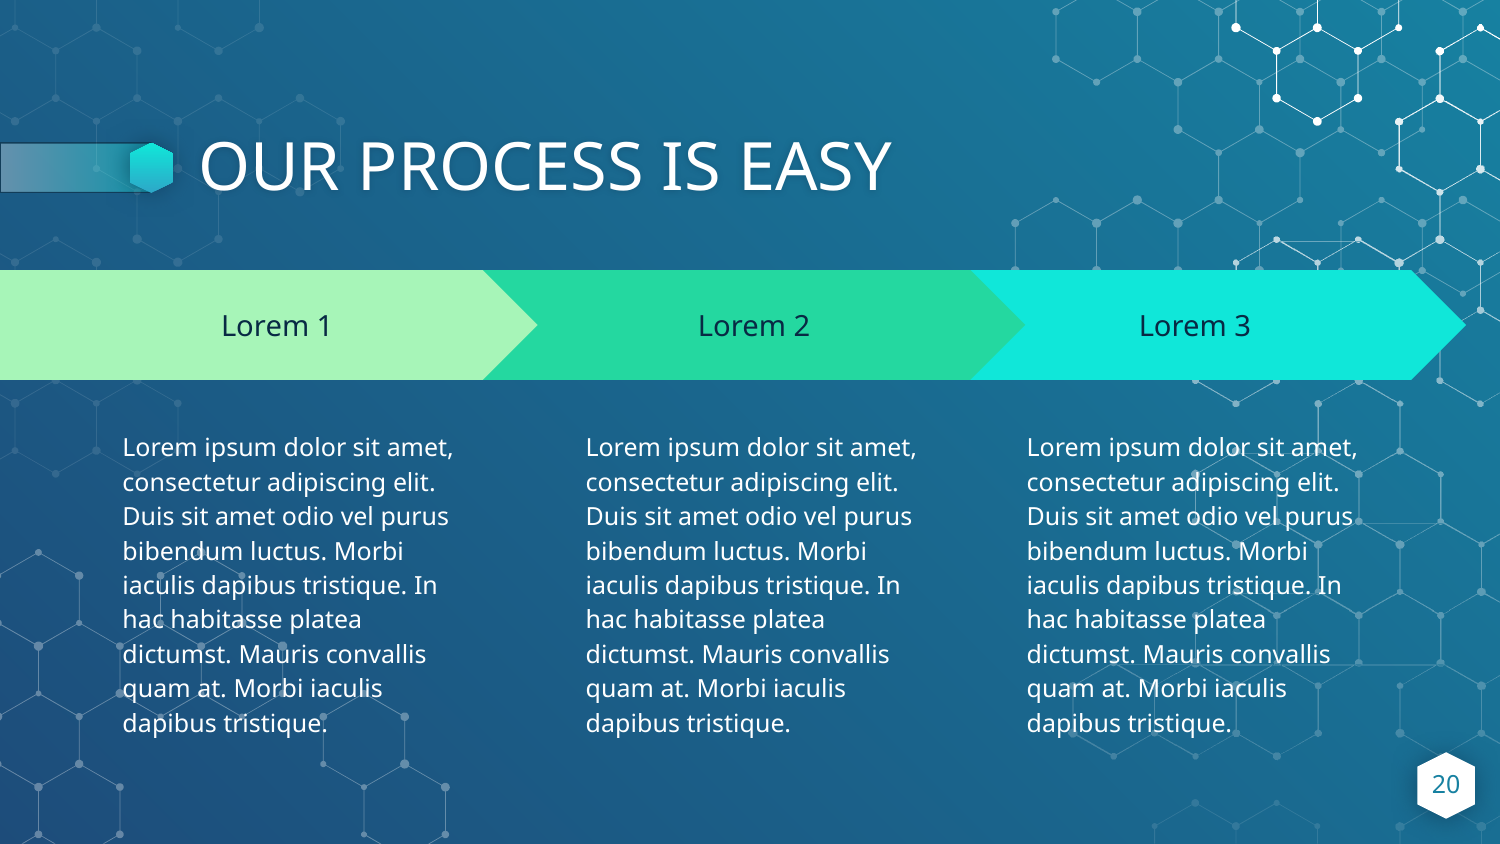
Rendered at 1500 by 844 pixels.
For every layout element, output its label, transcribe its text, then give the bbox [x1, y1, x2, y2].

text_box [482, 269, 1026, 842]
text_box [1026, 269, 1467, 842]
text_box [0, 269, 481, 842]
title OUR PROCESS IS EASY [198, 140, 1302, 198]
